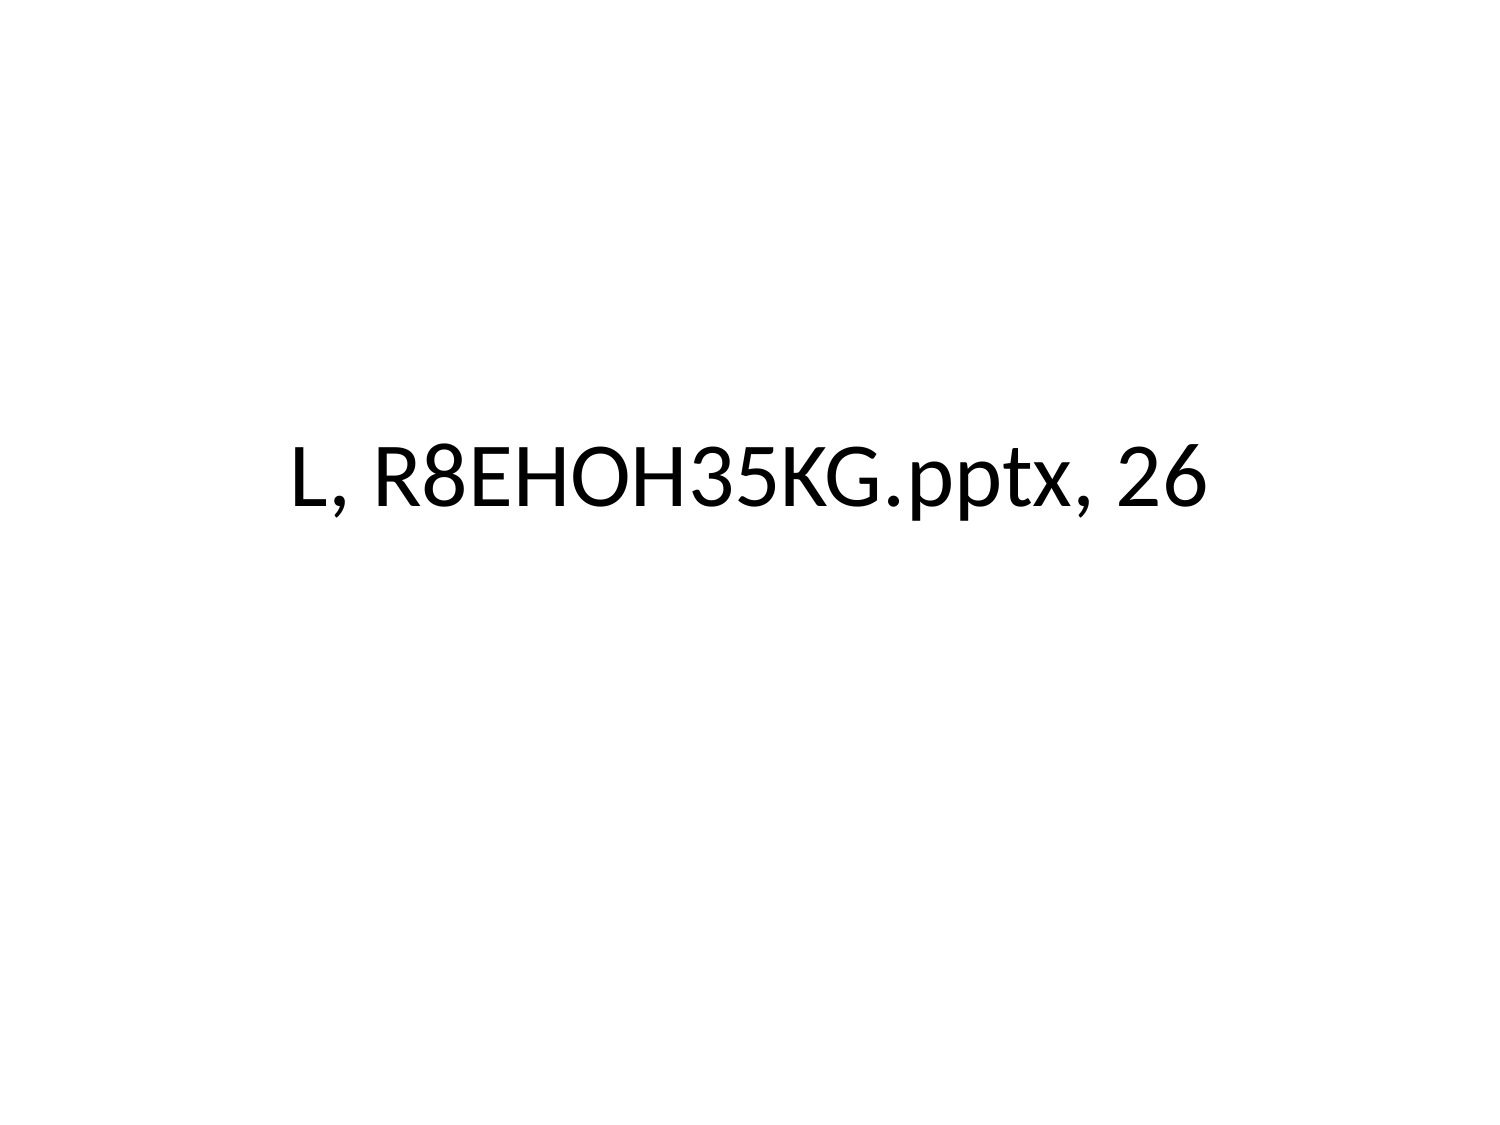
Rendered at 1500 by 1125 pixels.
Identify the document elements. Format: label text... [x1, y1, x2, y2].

title L, R8EHOH35KG.pptx, 26 [112, 349, 1388, 591]
